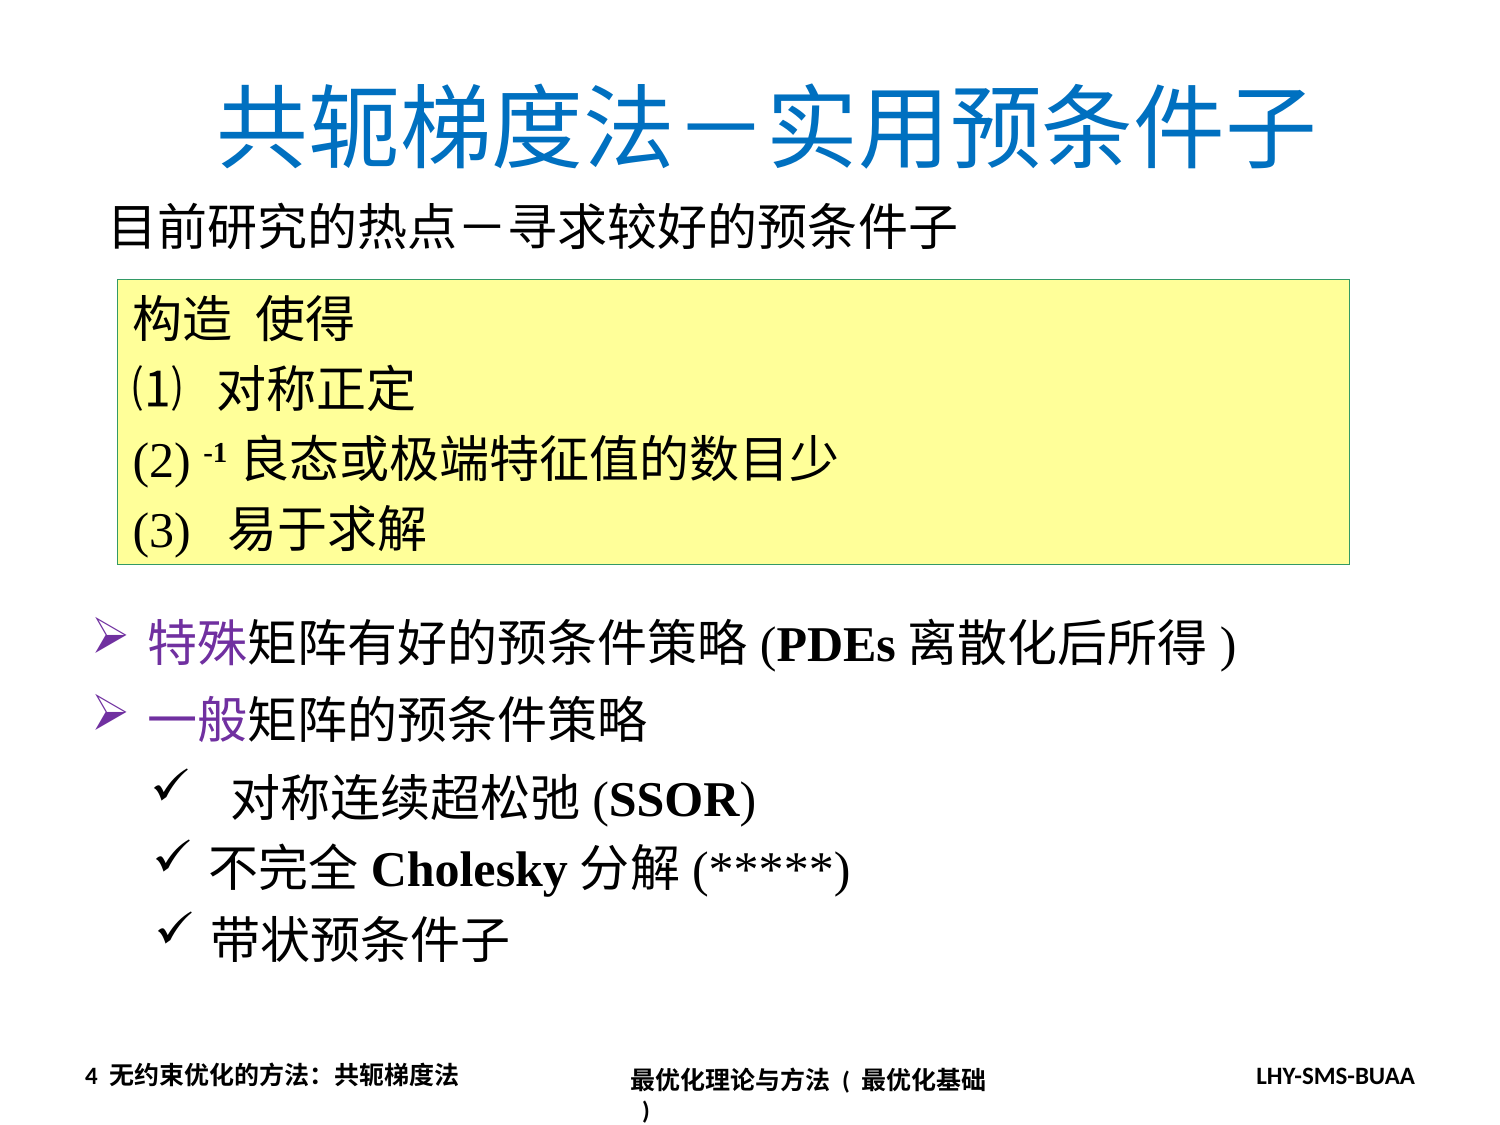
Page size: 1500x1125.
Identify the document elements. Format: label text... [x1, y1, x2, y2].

text_box 目前研究的热点－寻求较好的预条件子 [93, 187, 1409, 263]
text_box 共轭梯度法－实用预条件子 [134, 66, 1400, 187]
text_box 一般矩阵的预条件策略 [76, 681, 880, 756]
text_box 带状预条件子 [139, 901, 860, 977]
text_box 不完全Cholesky分解(*****) [137, 829, 1001, 905]
text_box 对称连续超松弛(SSOR) [135, 758, 857, 834]
text_box 特殊矩阵有好的预条件策略(PDEs离散化后所得) [76, 604, 1376, 679]
